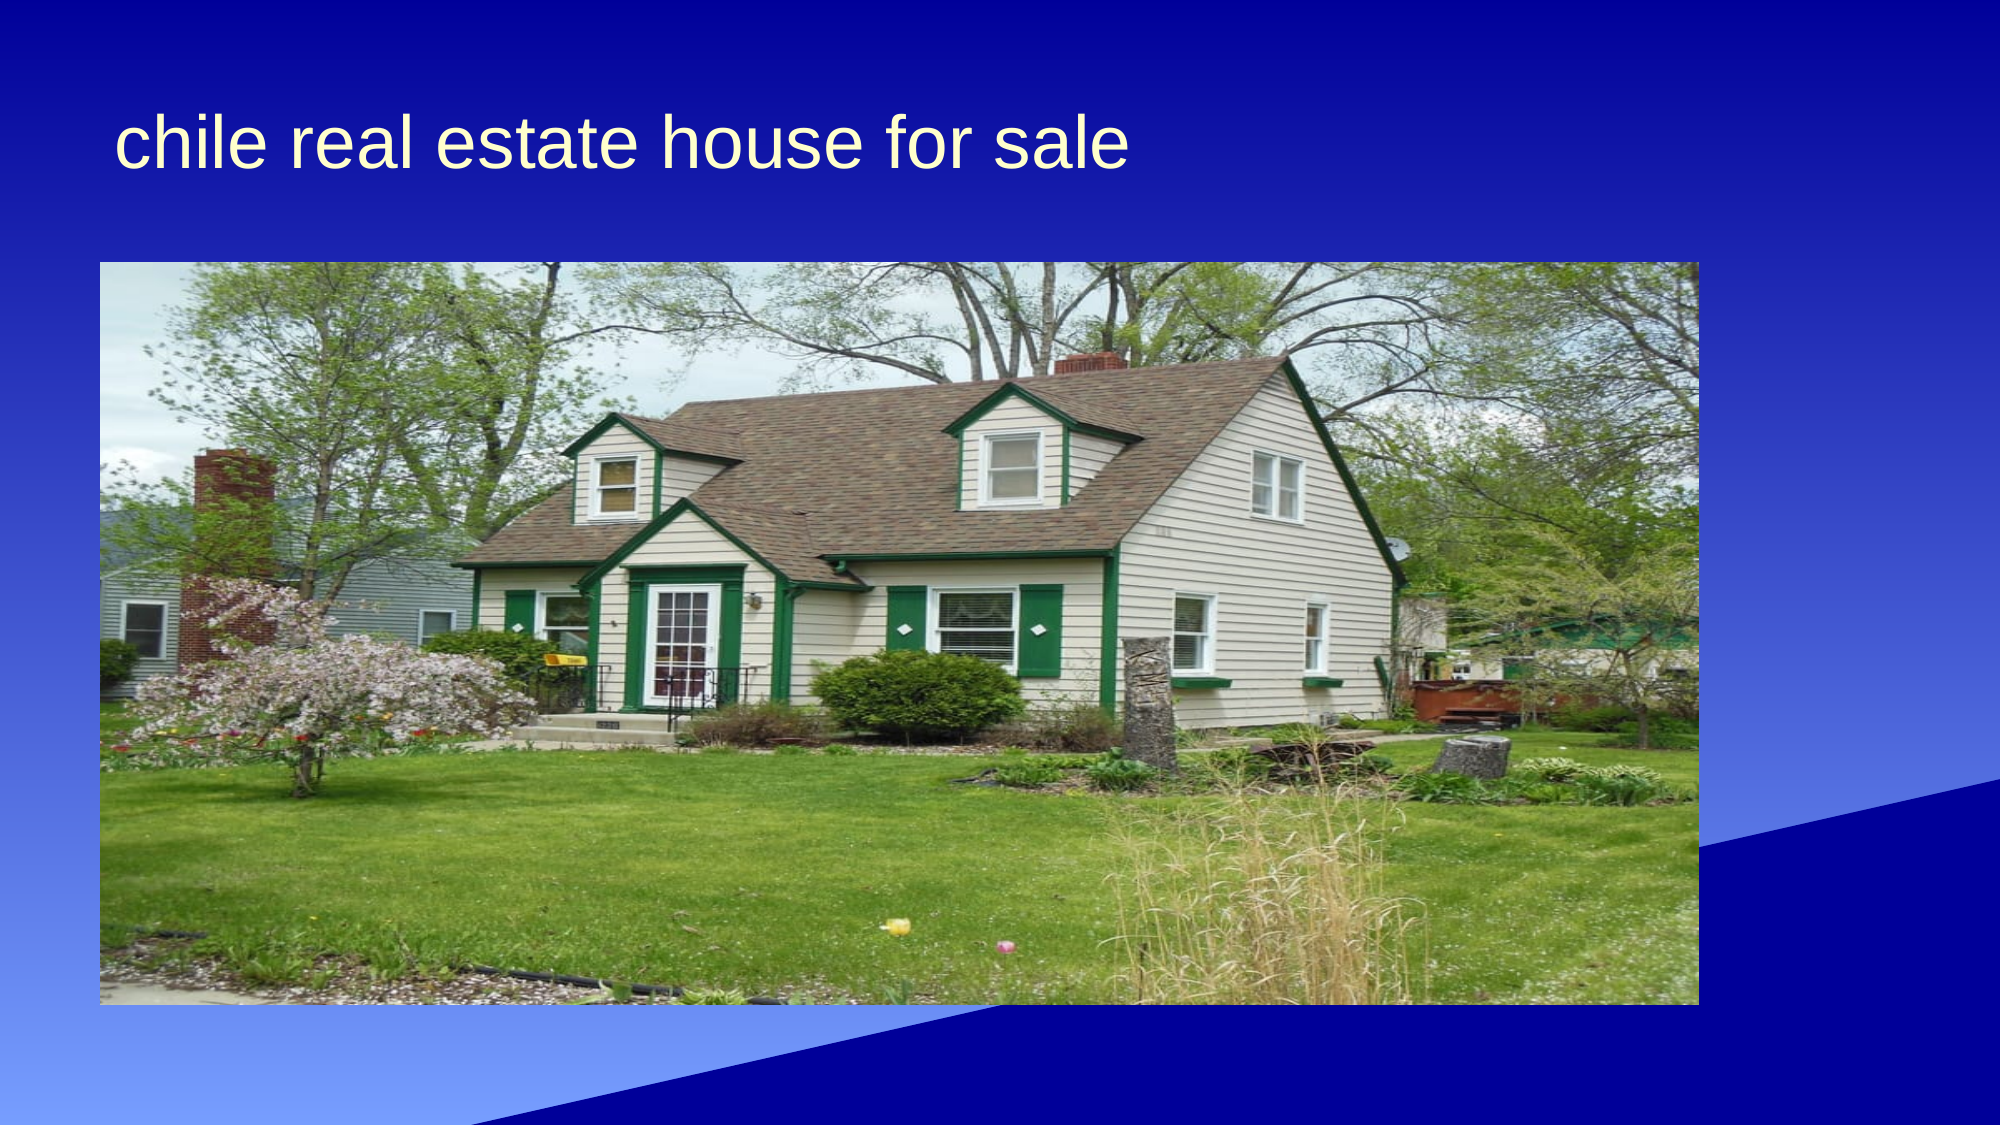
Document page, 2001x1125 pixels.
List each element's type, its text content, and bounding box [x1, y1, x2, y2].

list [100, 262, 1699, 1005]
title chile real estate house for sale [99, 44, 1901, 233]
